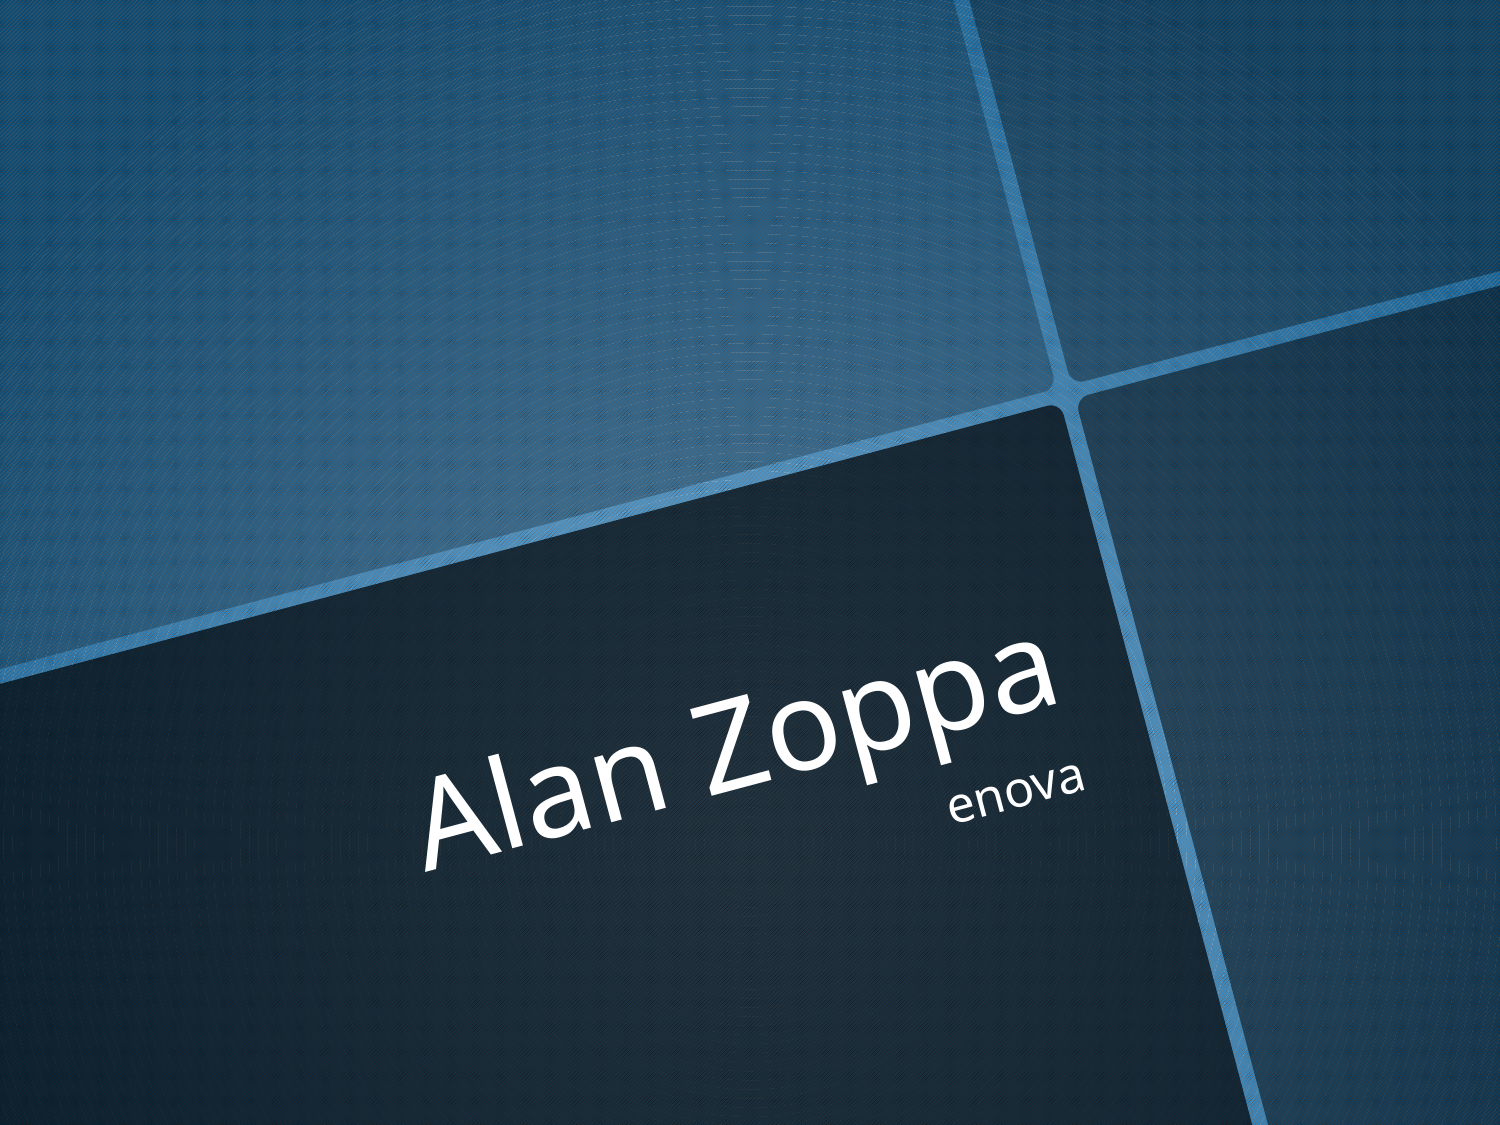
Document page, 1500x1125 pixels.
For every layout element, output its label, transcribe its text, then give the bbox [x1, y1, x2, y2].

title Alan Zoppa [72, 473, 1089, 982]
subtitle enova [350, 728, 1136, 1106]
